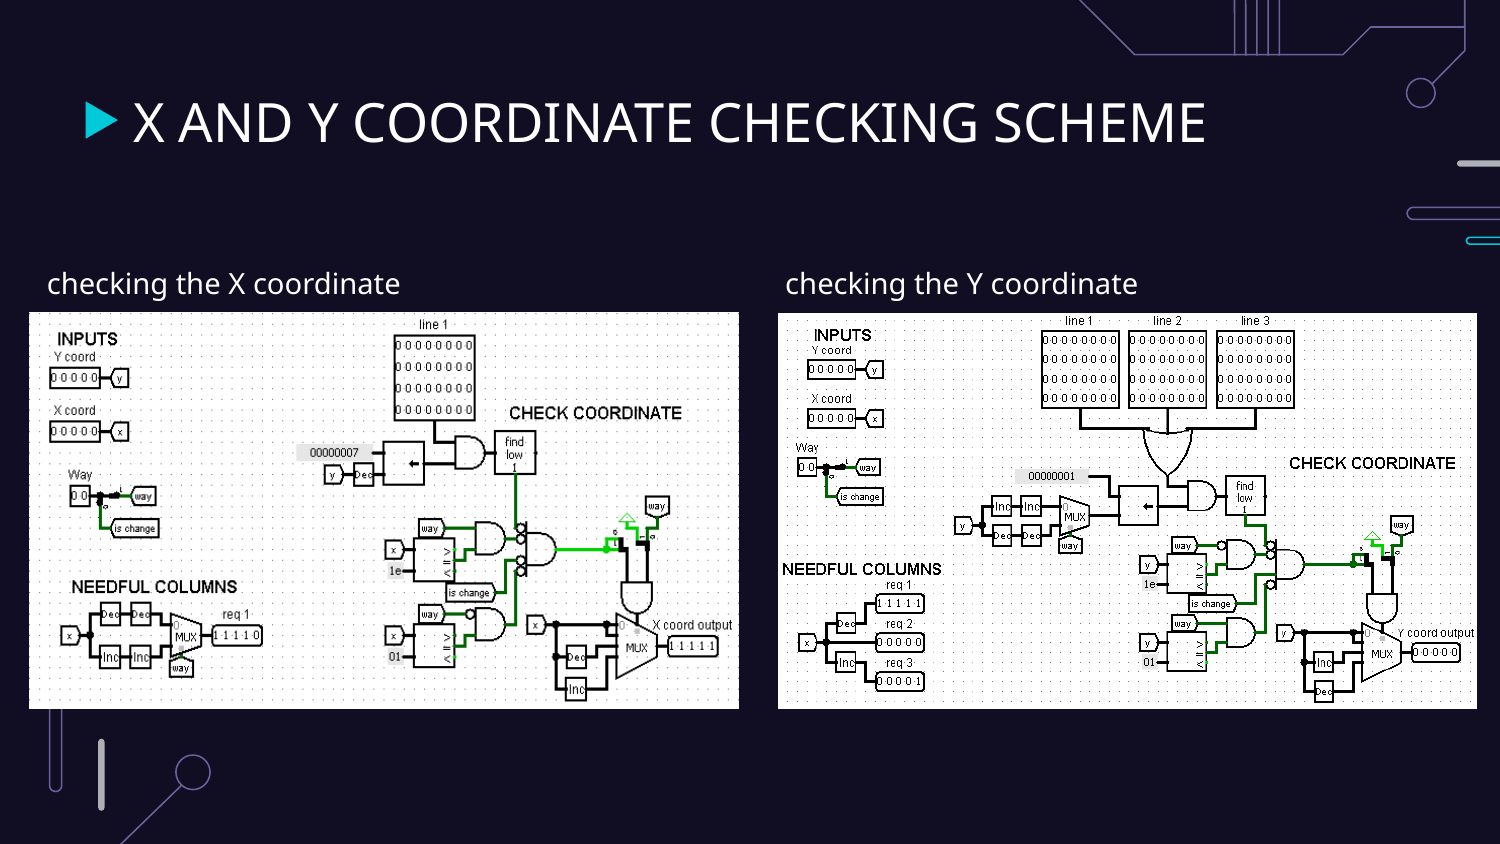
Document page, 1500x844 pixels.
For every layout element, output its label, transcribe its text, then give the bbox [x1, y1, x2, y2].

subtitle checking the X coordinate [31, 250, 739, 296]
picture [778, 313, 1477, 709]
picture [29, 311, 739, 709]
title X AND Y COORDINATE CHECKING SCHEME [118, 72, 1447, 167]
text_box checking the Y coordinate [770, 250, 1477, 296]
